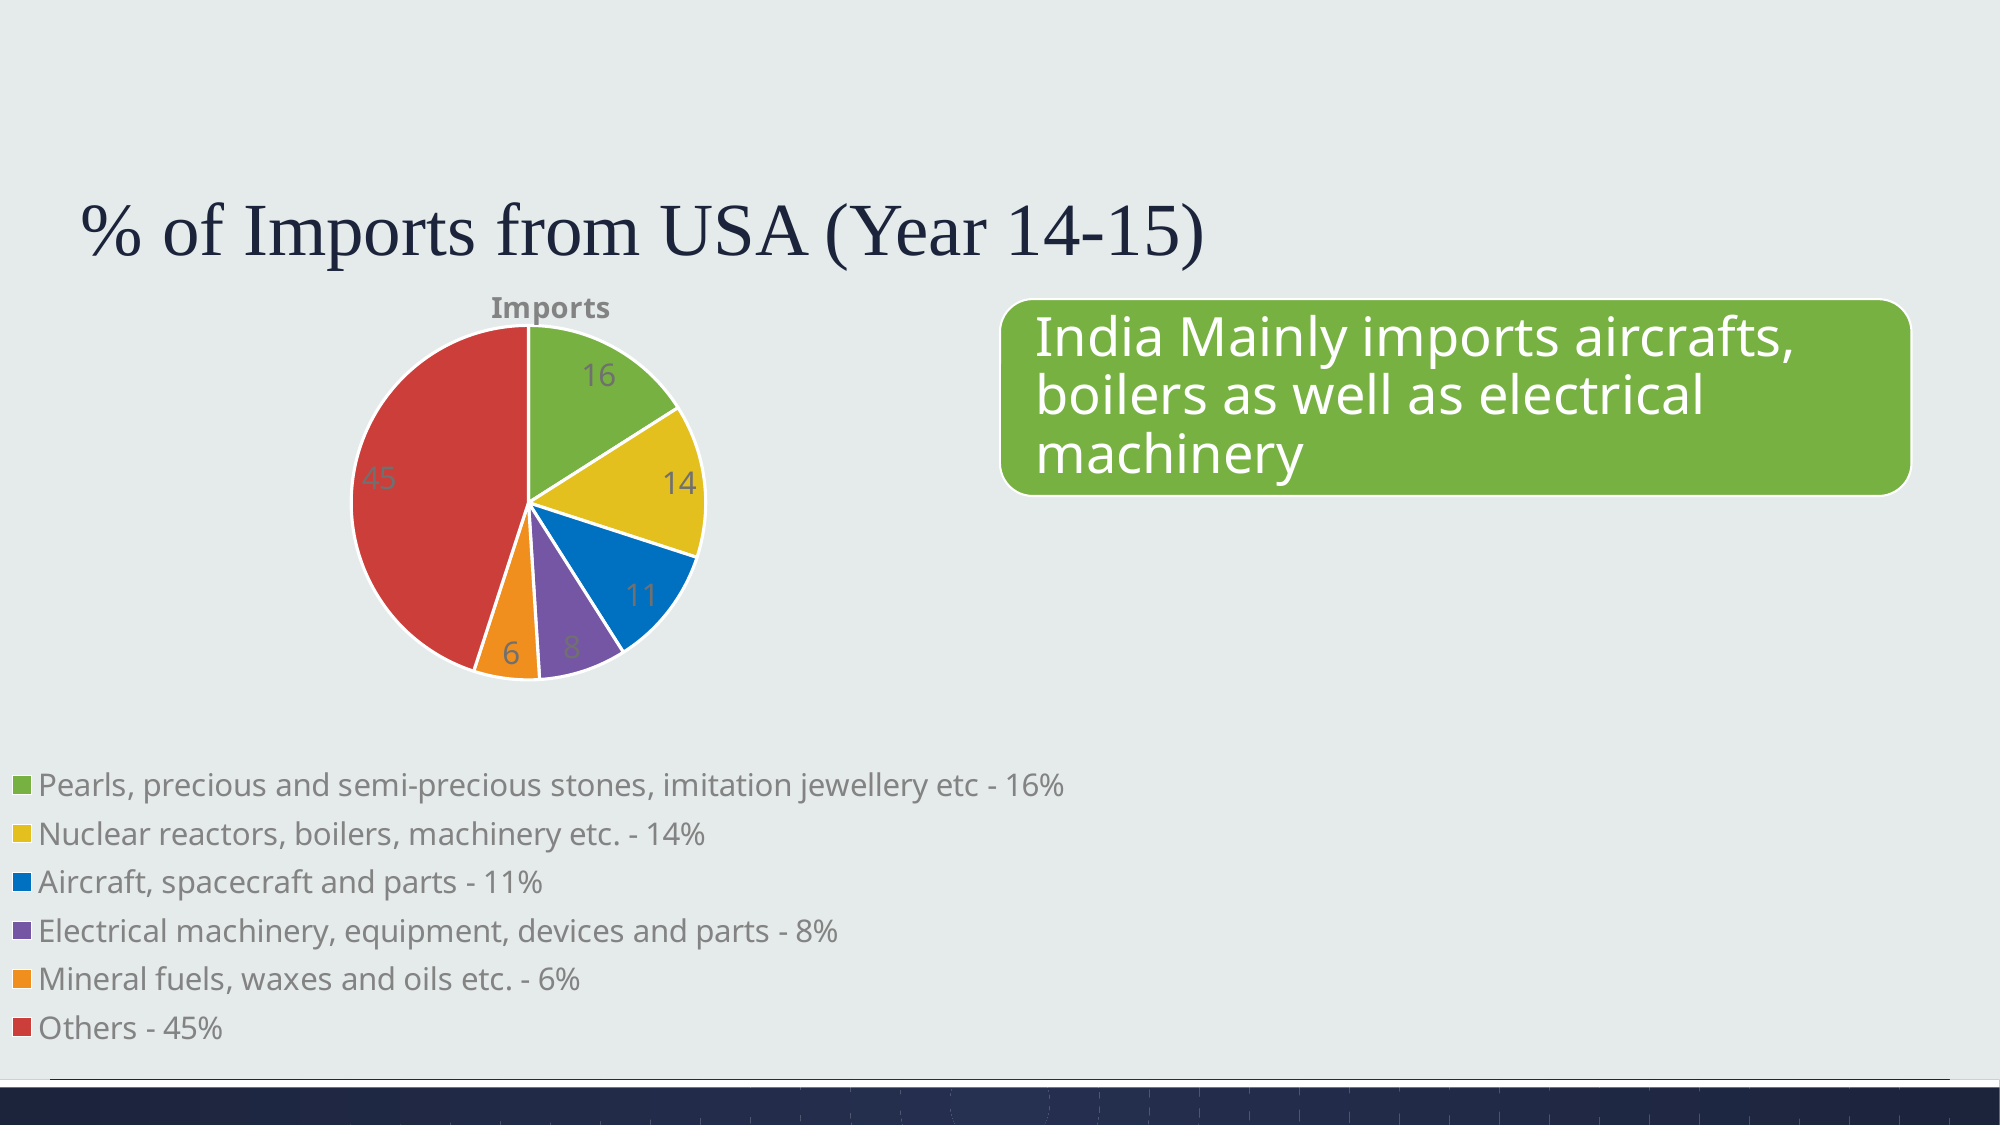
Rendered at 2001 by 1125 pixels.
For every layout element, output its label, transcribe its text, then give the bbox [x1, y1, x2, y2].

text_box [999, 295, 1912, 500]
title % of Imports from USA (Year 14-15) [65, 76, 1626, 279]
chart [0, 226, 1376, 1055]
